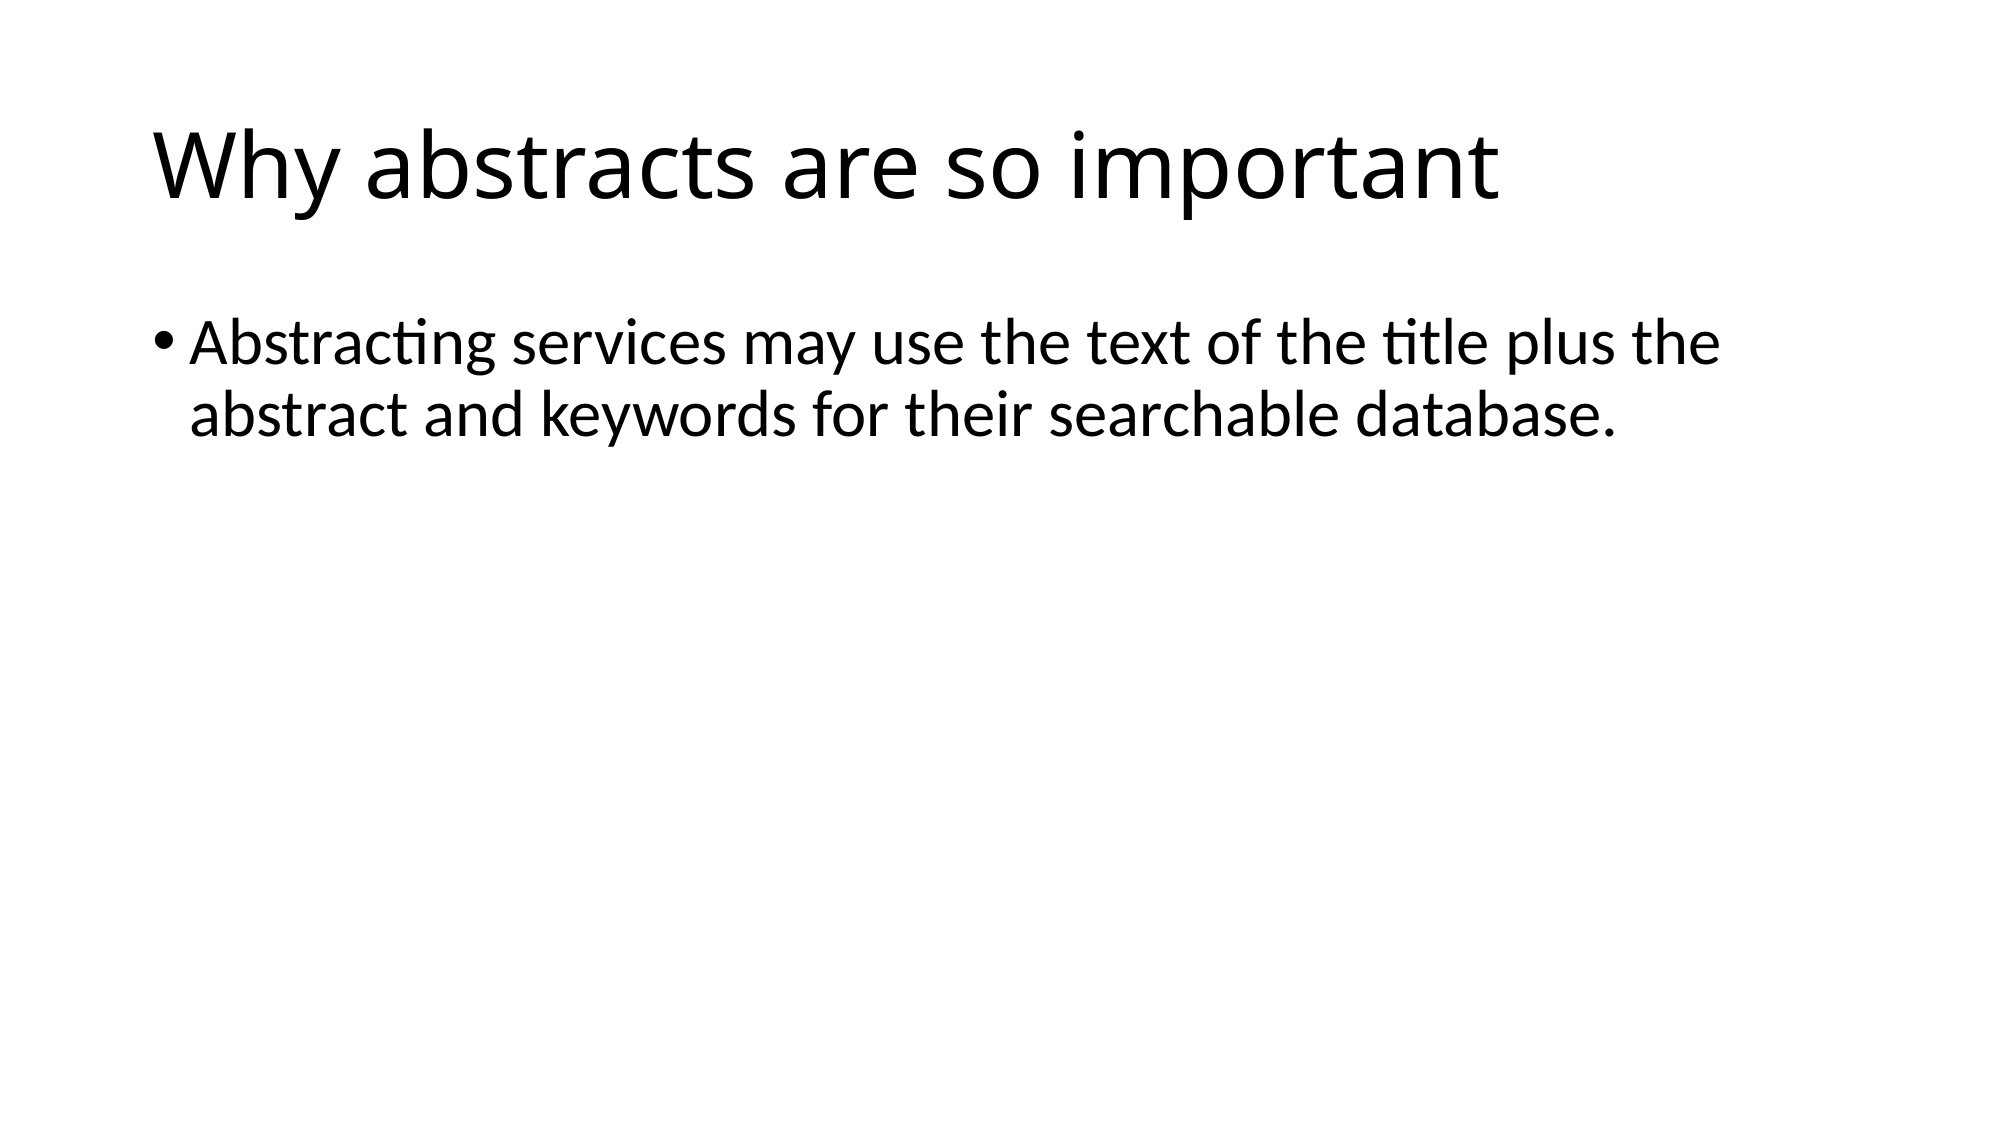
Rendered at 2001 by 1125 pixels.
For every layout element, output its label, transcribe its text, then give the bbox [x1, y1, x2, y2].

list Abstracting services may use the text of the title plus the abstract and keywords for their searchable database. [137, 299, 1863, 1014]
title Why abstracts are so important [137, 59, 1863, 278]
